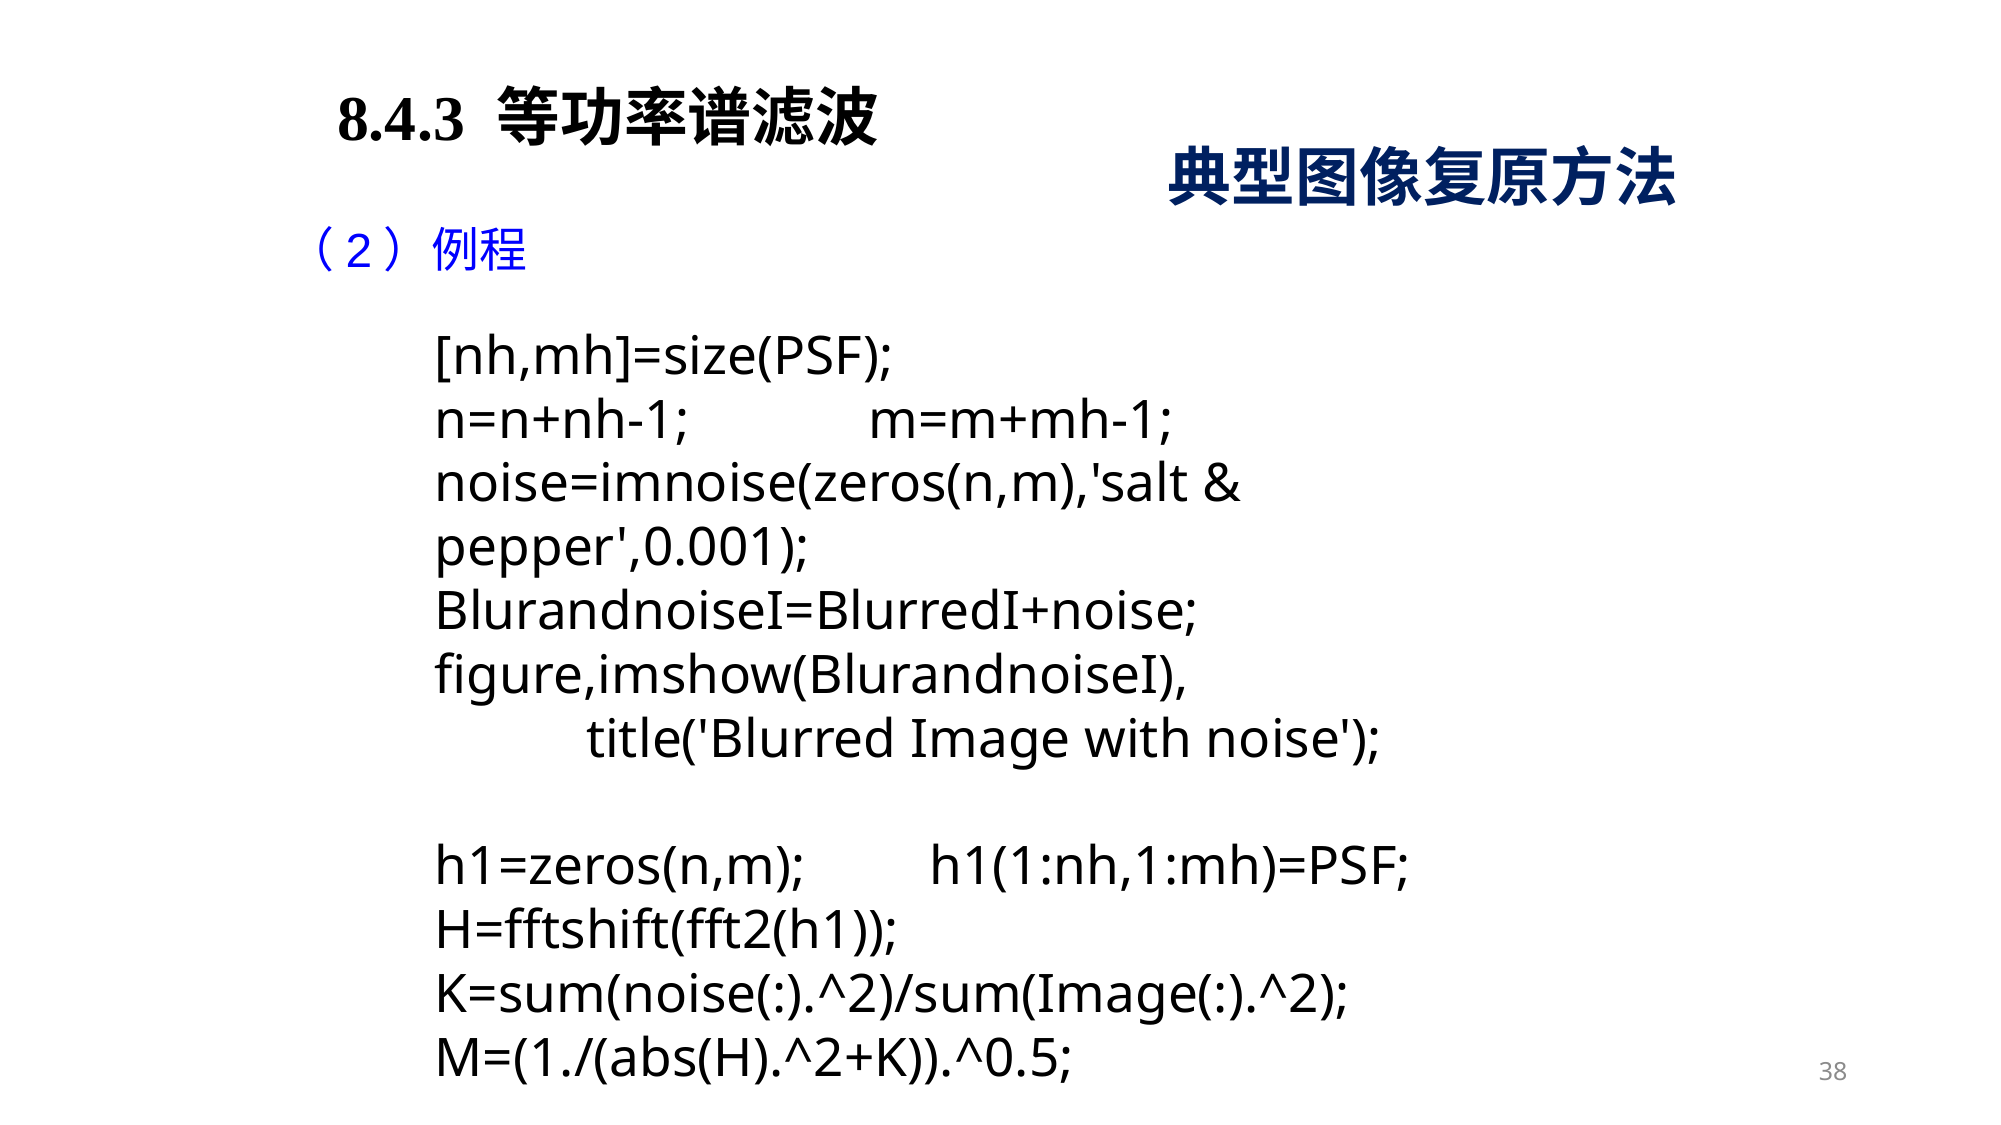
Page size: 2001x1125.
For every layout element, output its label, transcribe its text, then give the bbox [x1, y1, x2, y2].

slide_number 38 [1412, 1042, 1863, 1103]
text_box [nh,mh]=size(PSF); n=n+nh-1; m=m+mh-1; noise=imnoise(zeros(n,m),'salt & pepper',0.001); BlurandnoiseI=BlurredI+noise; figure,imshow(BlurandnoiseI), title('Blurred Image with noise'); h1=zeros(n,m); h1(1:nh,1:mh)=PSF; H=fftshift(fft2(h1)); K=sum(noise(:).^2)/sum(Image(:).^2); M=(1./(abs(H).^2+K)).^0.5; [419, 313, 1611, 1094]
text_box （2）例程 [267, 209, 547, 287]
text_box 典型图像复原方法 [1158, 140, 1678, 210]
text_box 8.4.3 等功率谱滤波 [322, 50, 1129, 180]
